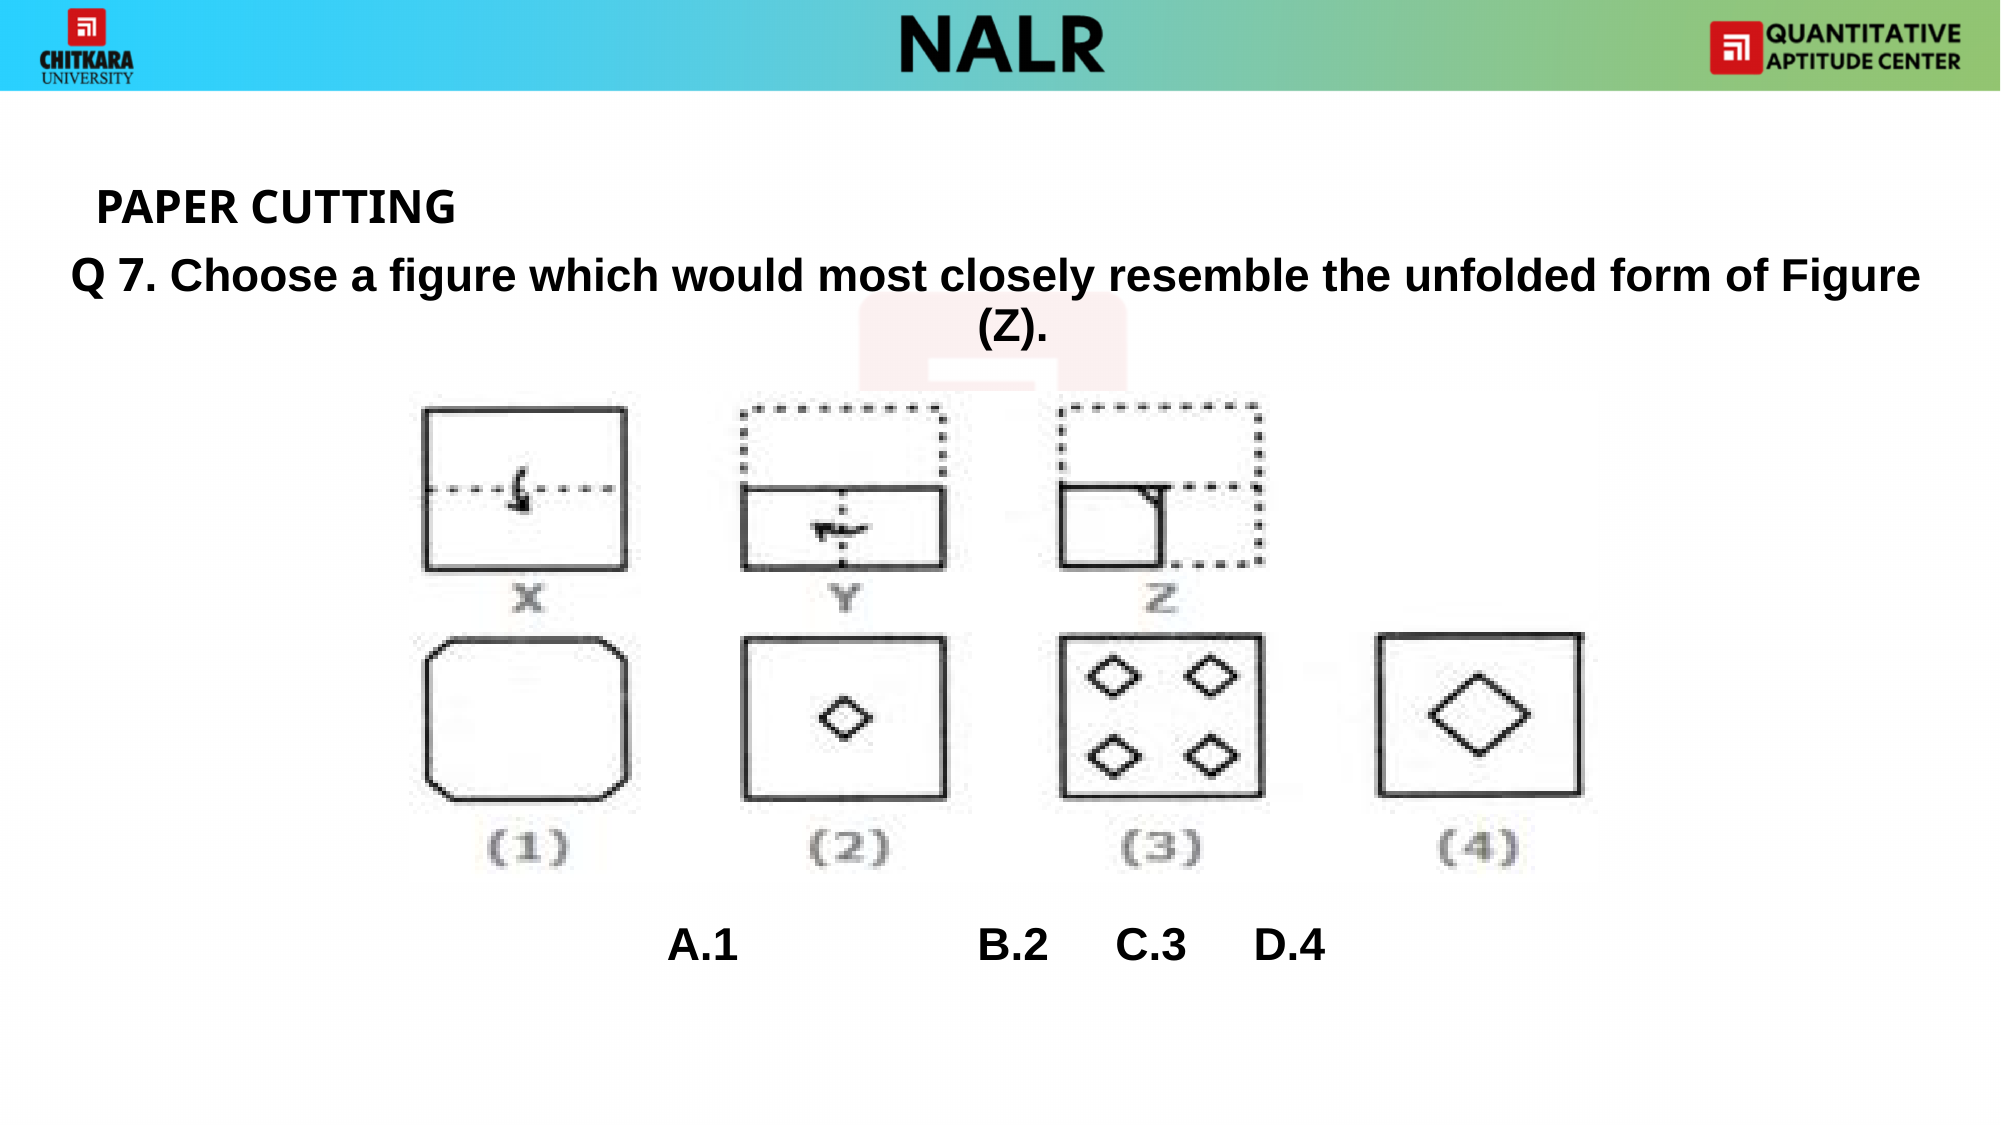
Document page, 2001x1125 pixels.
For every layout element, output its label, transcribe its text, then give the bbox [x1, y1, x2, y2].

picture [0, 0, 2001, 1125]
list PAPER CUTTING Q 7. Choose a figure which would most closely resemble the unfolded form of Figure (Z). A.1 B.2 C.3 D.4 [33, 175, 1959, 1053]
